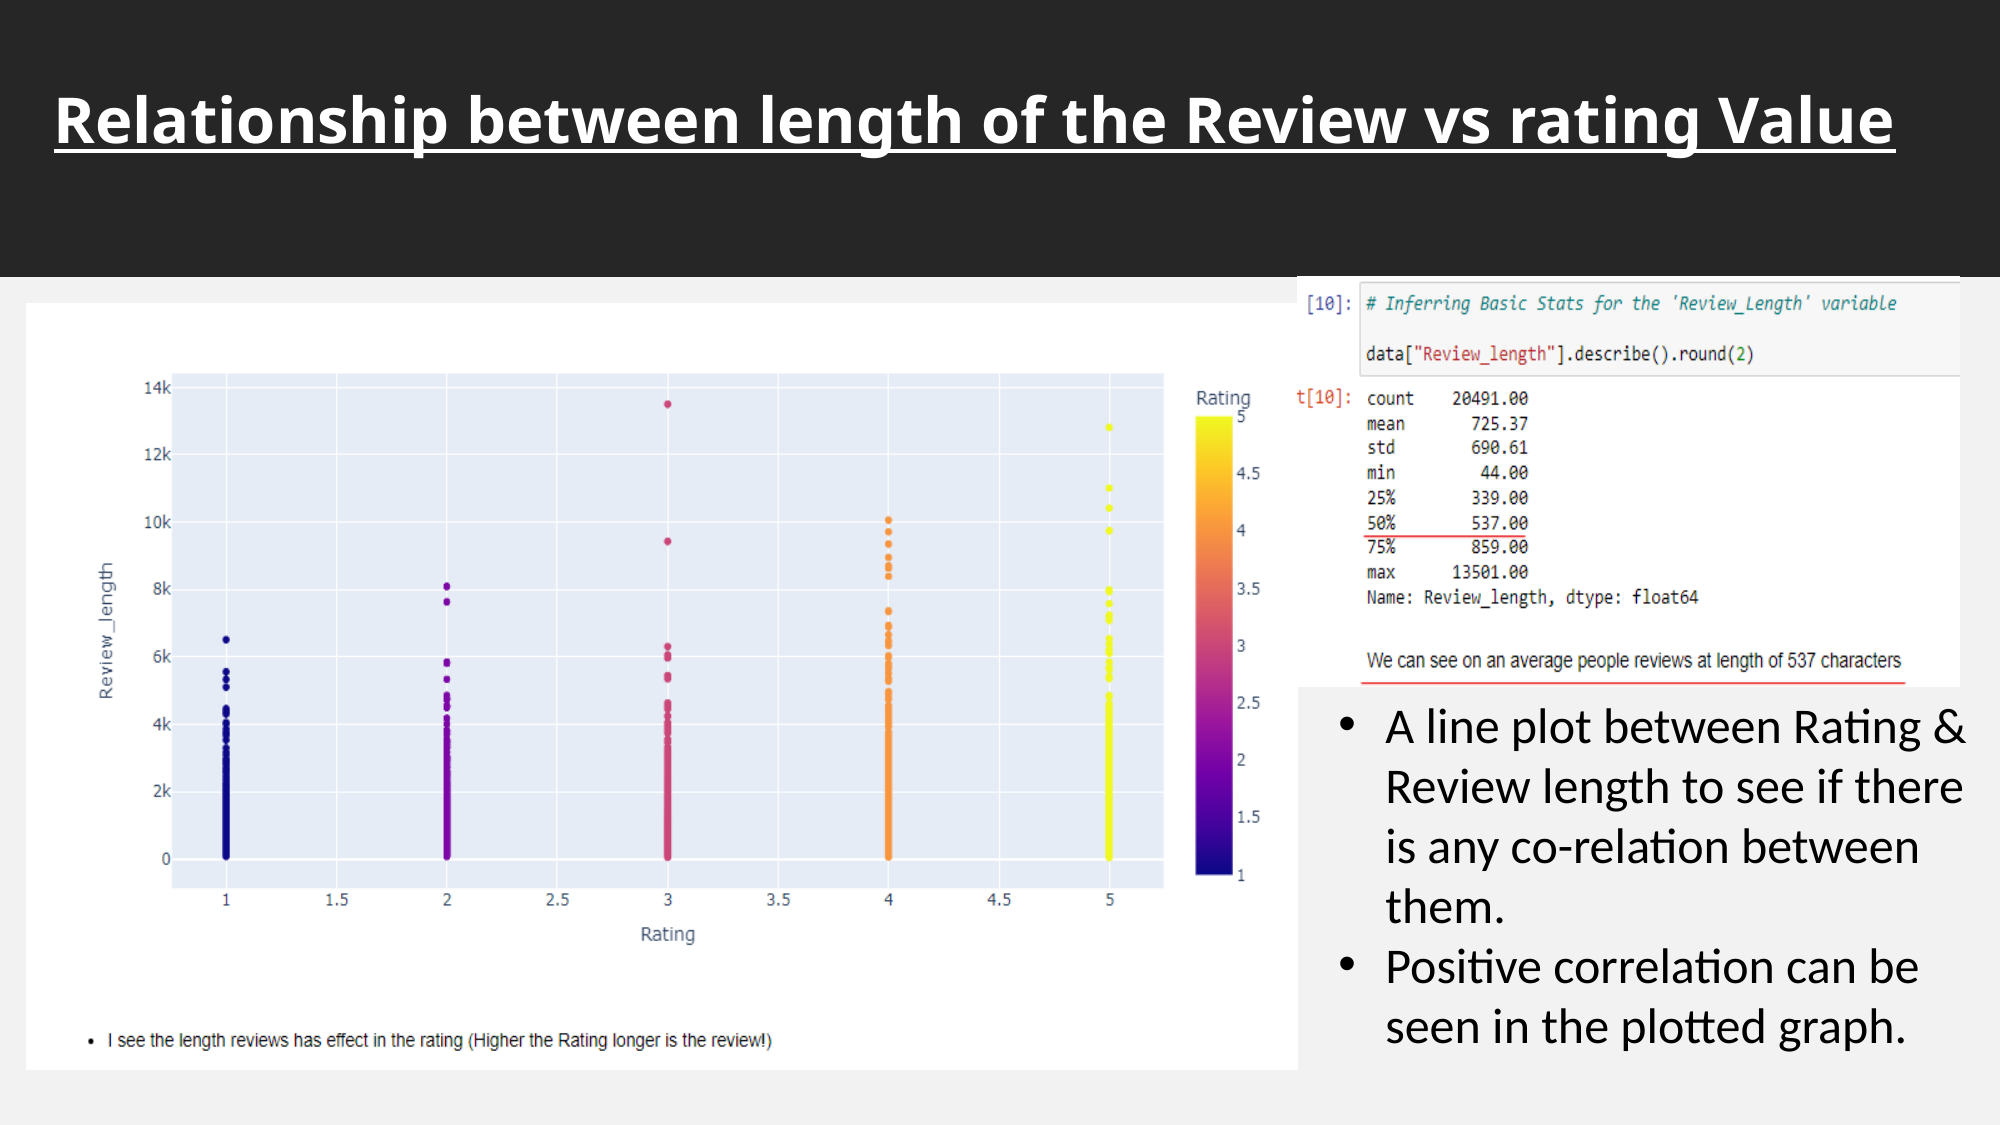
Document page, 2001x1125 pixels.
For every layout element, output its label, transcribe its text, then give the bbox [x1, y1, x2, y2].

text_box A line plot between Rating & Review length to see if there is any co-relation between them. Positive correlation can be seen in the plotted graph. [1323, 686, 2000, 1061]
text_box [0, 0, 2000, 276]
picture [1297, 276, 1961, 687]
title Relationship between length of the Review vs rating Value [38, 81, 1920, 230]
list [26, 303, 1298, 1070]
text_box [0, 276, 2000, 1125]
